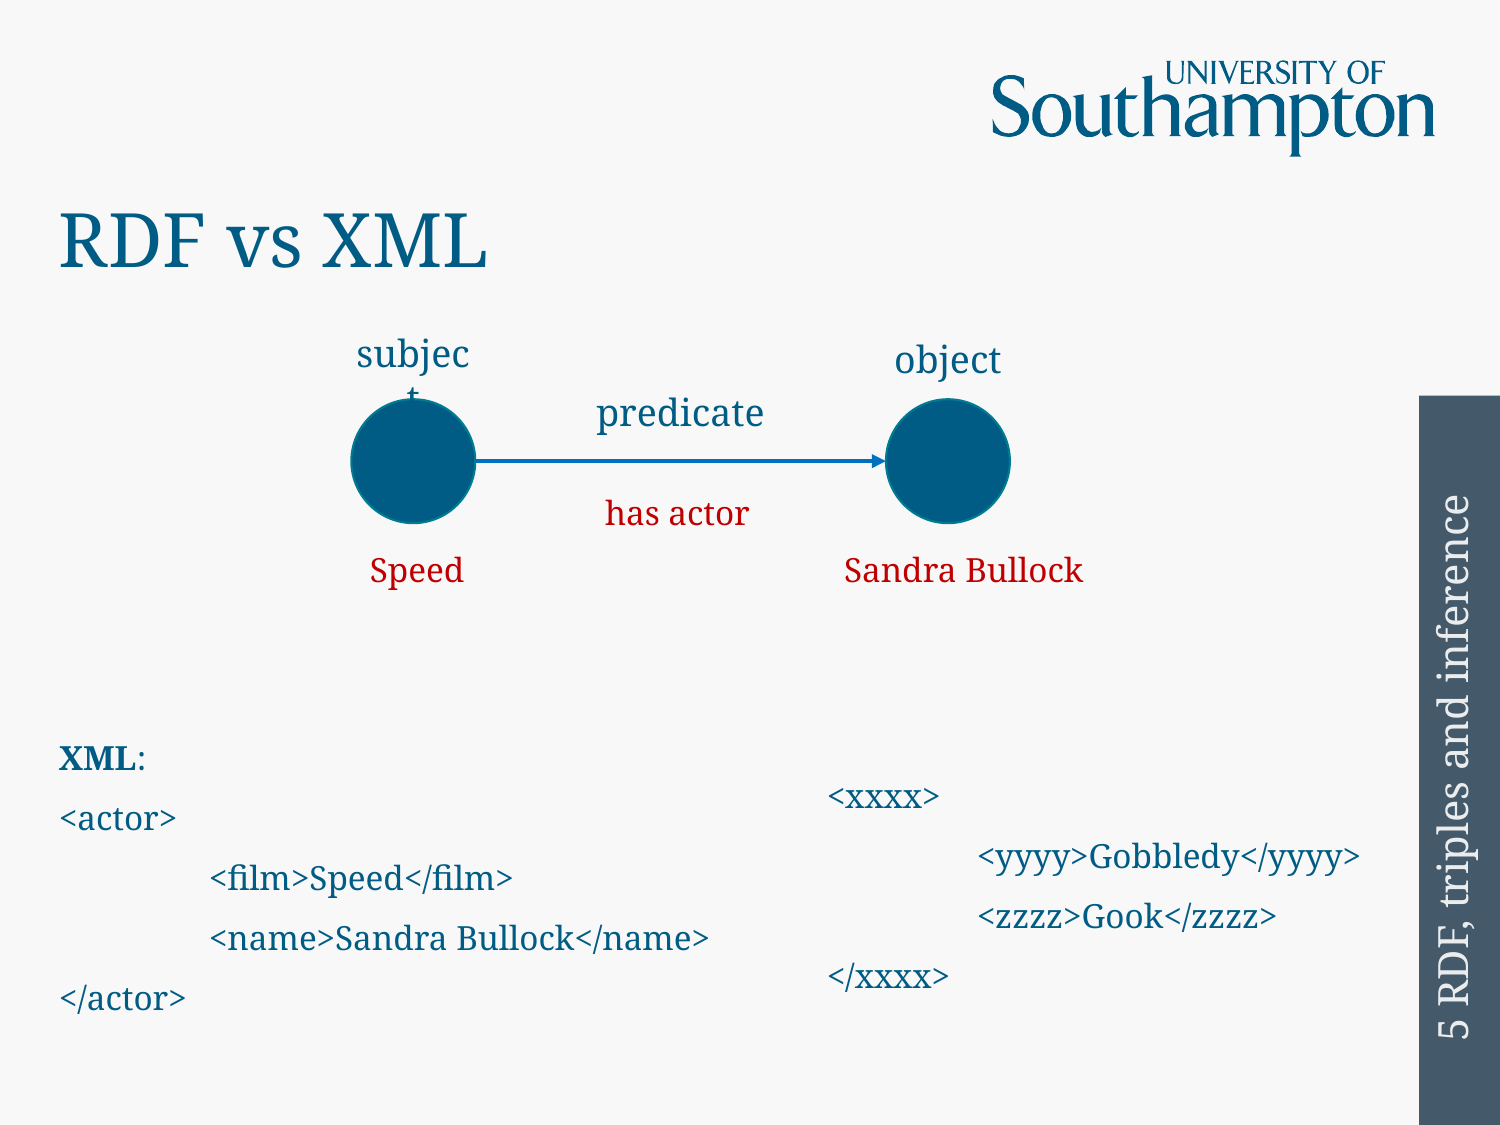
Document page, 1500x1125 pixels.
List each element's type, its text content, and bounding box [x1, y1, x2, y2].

text_box <xxxx> <yyyy>Gobbledy</yyyy> <zzzz>Gook</zzzz> </xxxx> [812, 708, 1419, 1003]
text_box [885, 399, 1010, 524]
text_box [351, 428, 476, 524]
text_box object [871, 328, 1025, 389]
text_box XML: <actor> <film>Speed</film> <name>Sandra Bullock</name> </actor> [44, 710, 727, 1025]
text_box predicate [580, 381, 781, 442]
text_box has actor [577, 484, 778, 540]
text_box subject [336, 323, 490, 428]
text_box Sandra Bullock [817, 541, 1111, 597]
text_box 5 RDF, triples and inference [1419, 395, 1500, 1125]
title RDF vs XML [58, 202, 1442, 315]
text_box Speed [340, 541, 494, 597]
subtitle [58, 355, 1442, 1065]
